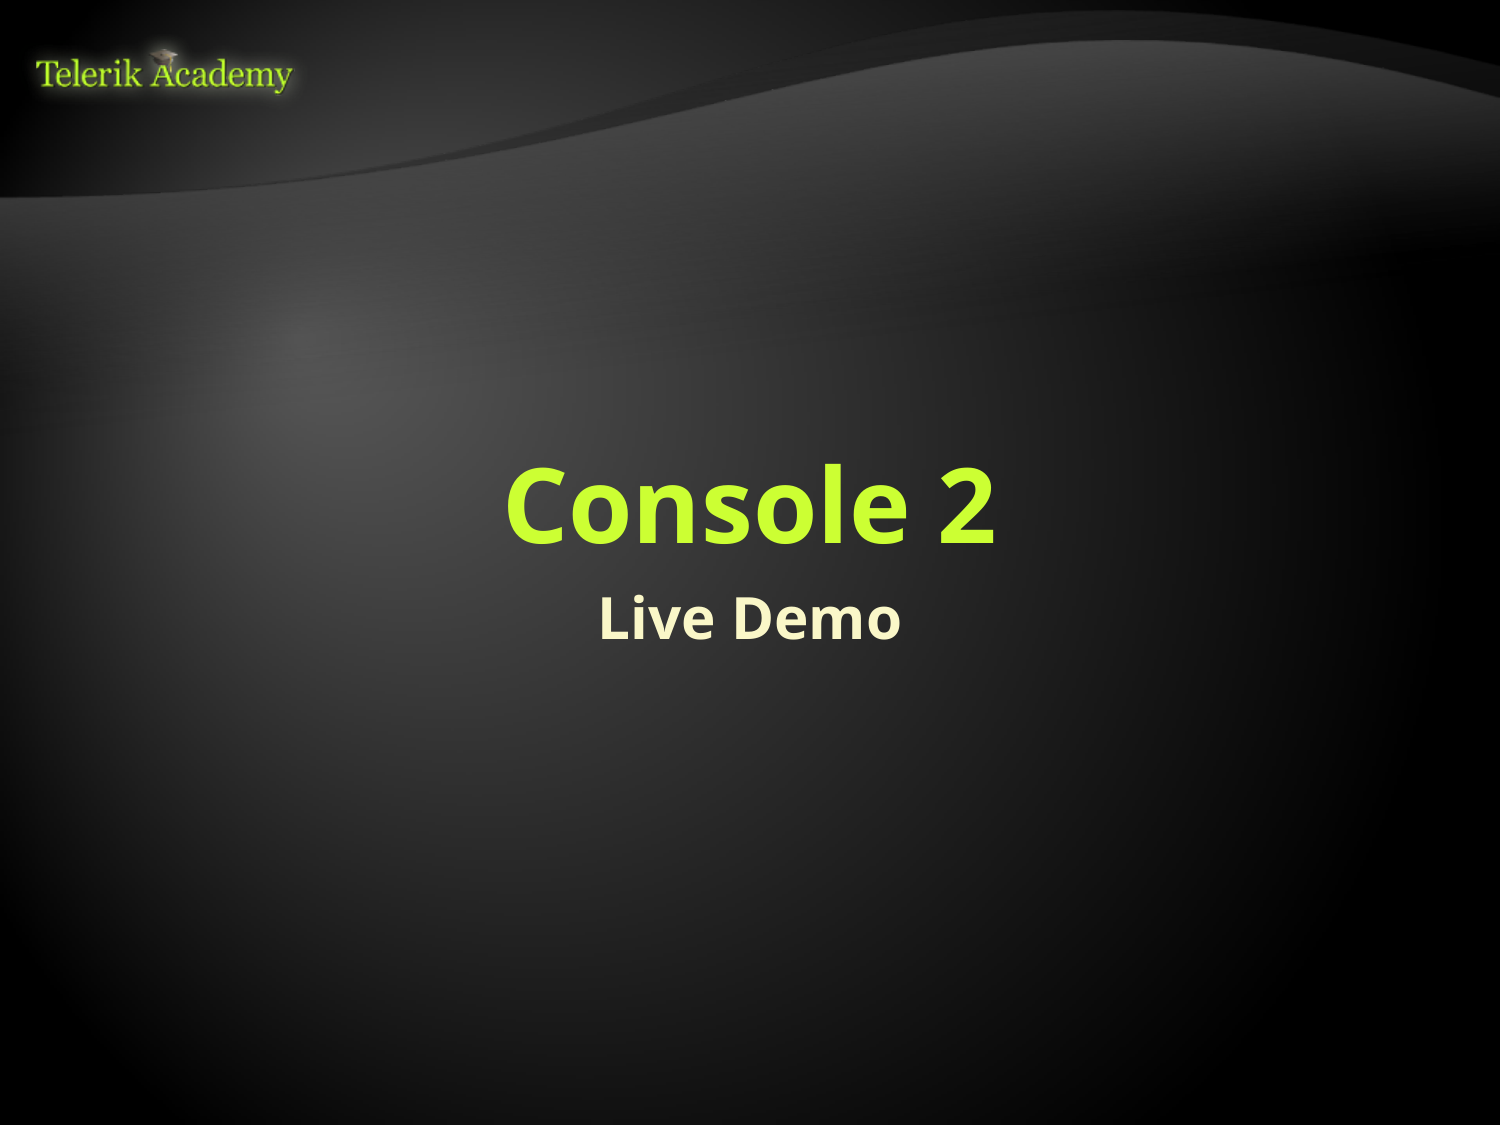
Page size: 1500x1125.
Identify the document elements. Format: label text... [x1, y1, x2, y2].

title Console 2 [99, 450, 1400, 563]
picture [0, 0, 1500, 1125]
subtitle Live Demo [99, 569, 1400, 663]
